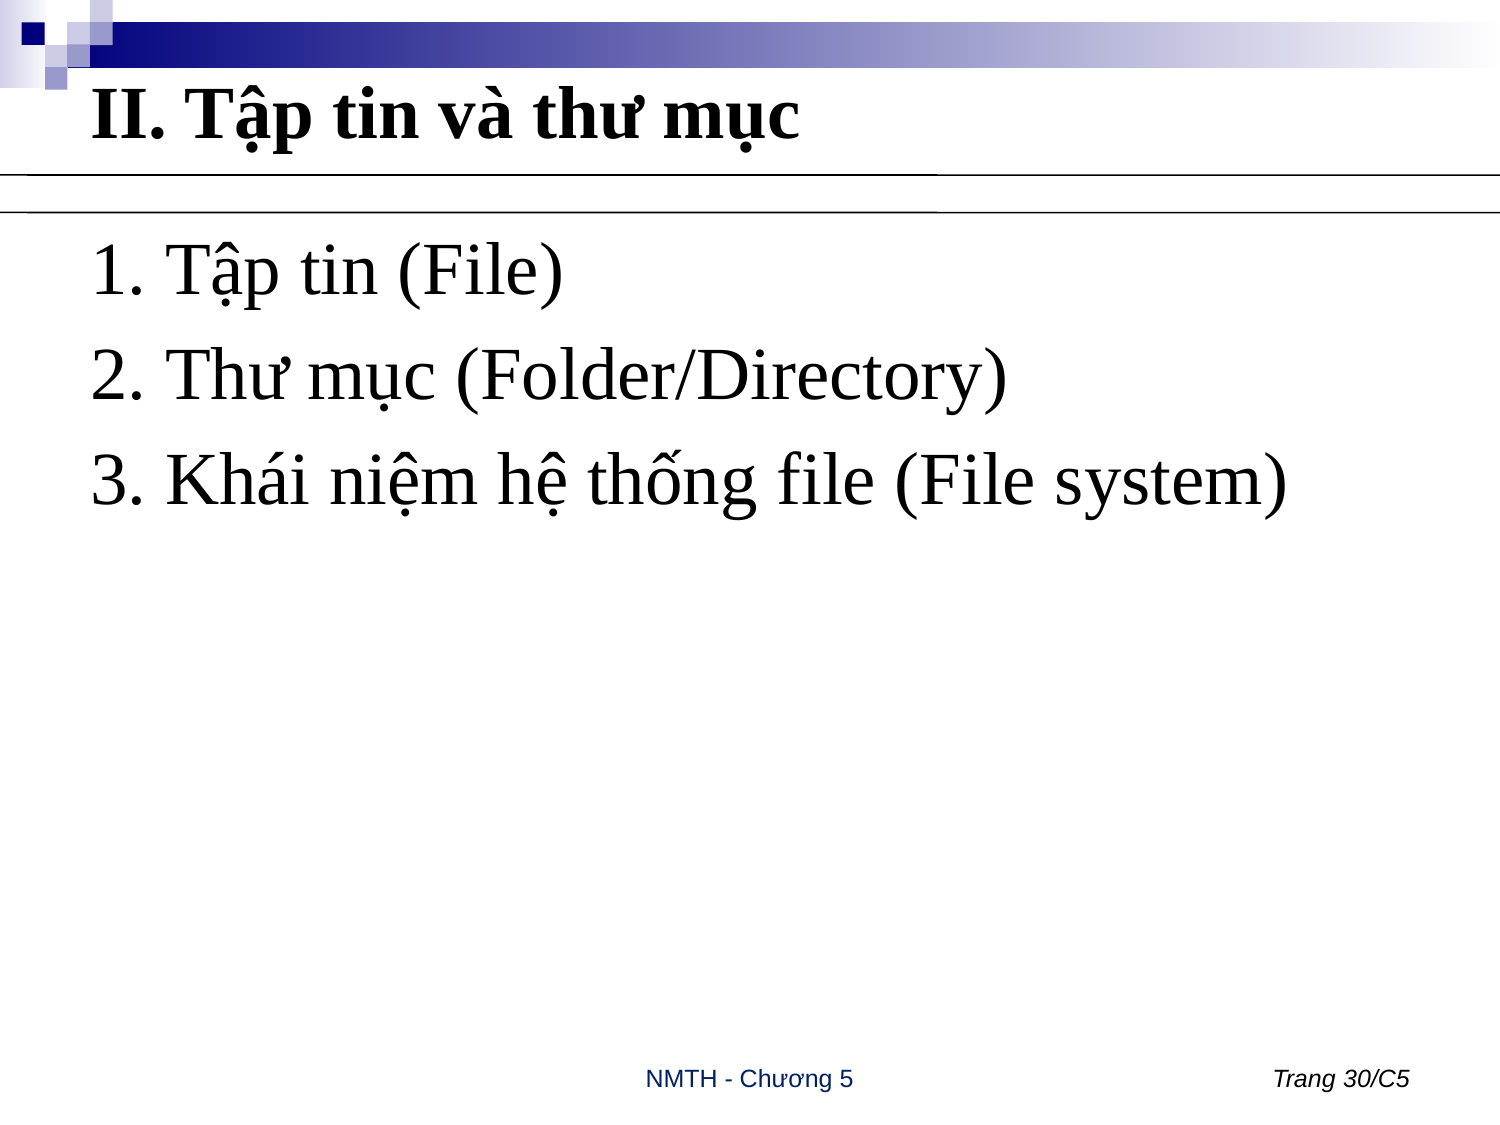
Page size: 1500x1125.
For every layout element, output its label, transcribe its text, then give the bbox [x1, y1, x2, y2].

list Tập tin (File) Thư mục (Folder/Directory) Khái niệm hệ thống file (File system) [75, 212, 1425, 1075]
slide_number Trang 30/C5 [1074, 1025, 1425, 1100]
title II. Tập tin và thư mục [75, 37, 1425, 180]
footer NMTH - Chương 5 [512, 1025, 988, 1100]
